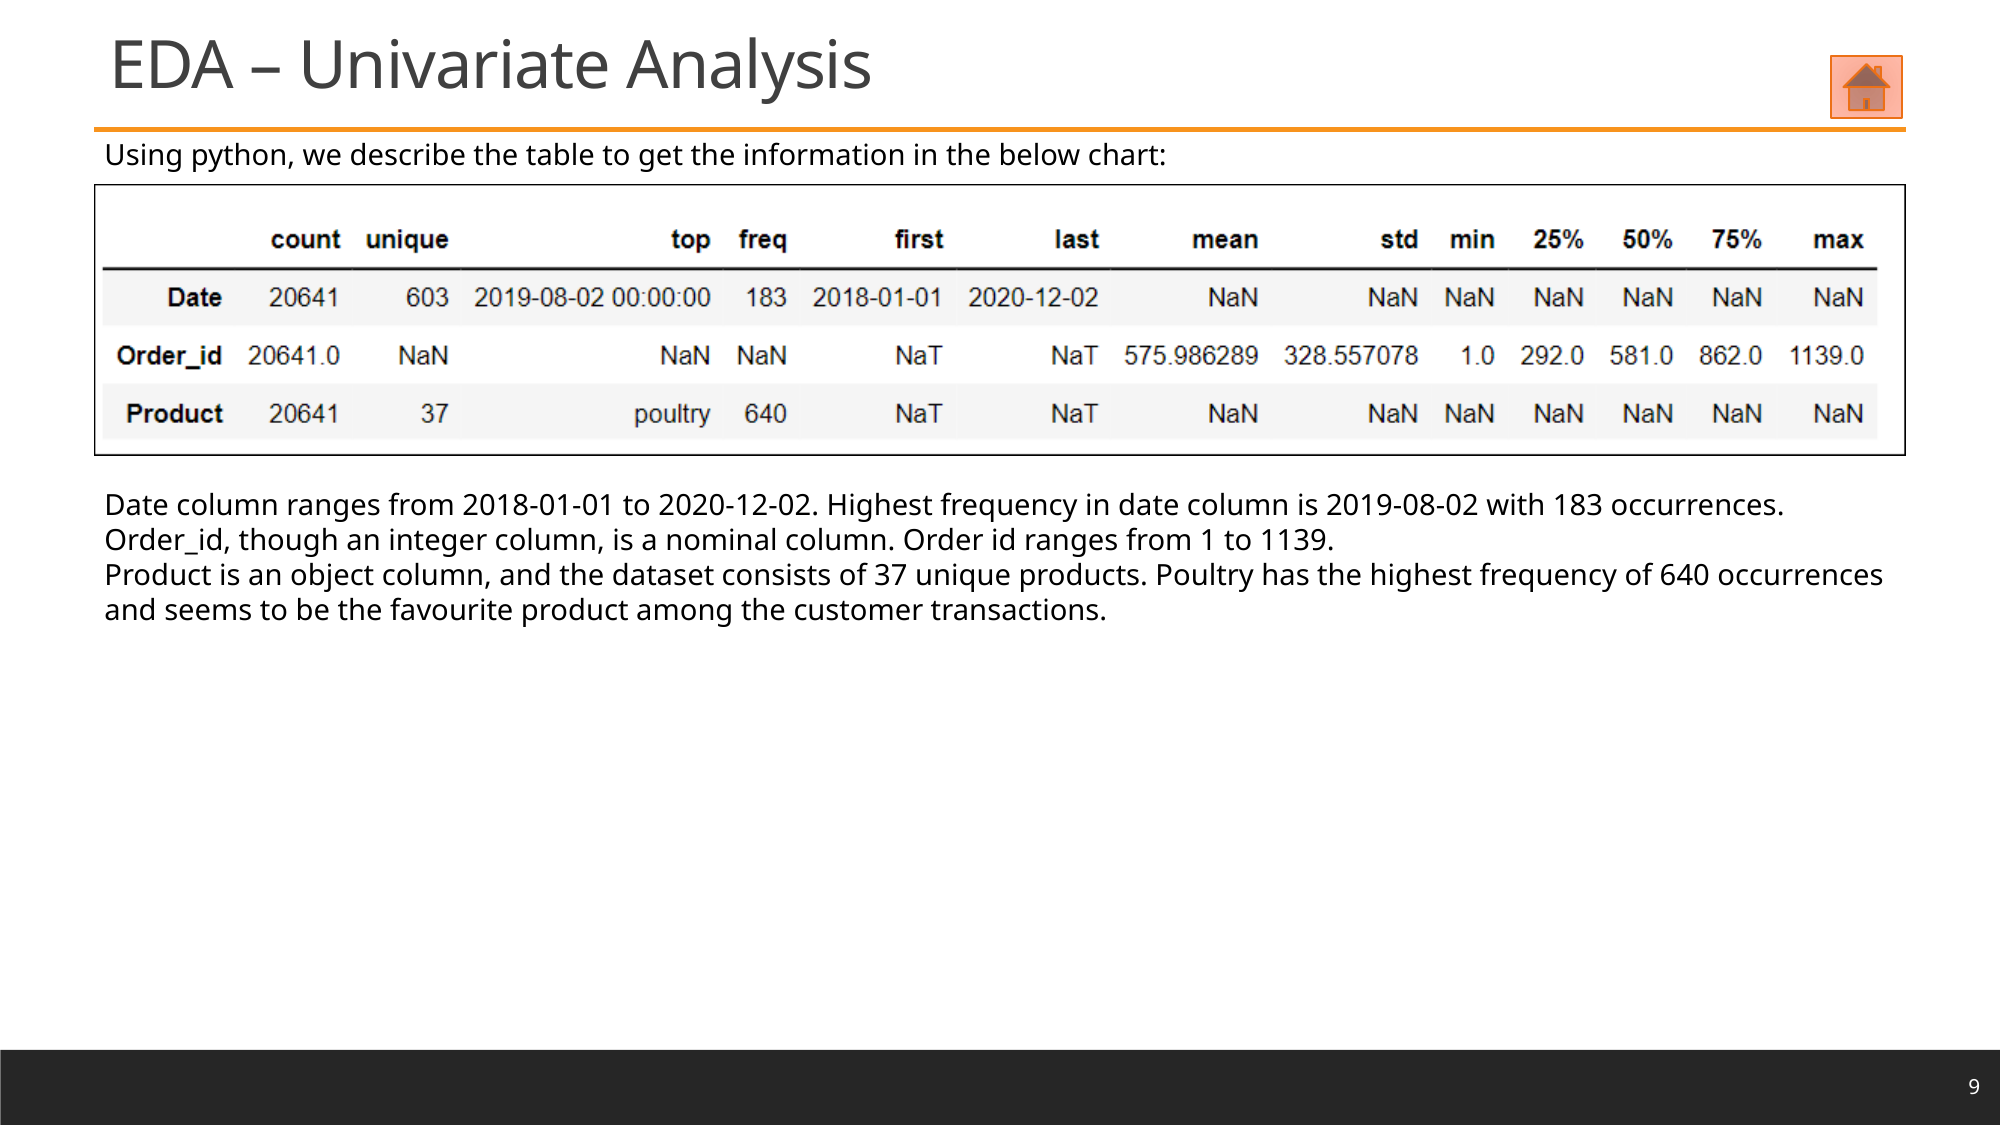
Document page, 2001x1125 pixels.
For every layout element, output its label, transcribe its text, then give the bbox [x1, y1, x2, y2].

slide_number 9 [1953, 1057, 1987, 1118]
picture [93, 184, 1906, 456]
text_box EDA – Univariate Analysis [94, 23, 1906, 118]
text_box [1830, 55, 1903, 119]
text_box Using python, we describe the table to get the information in the below chart: Date column ranges from 2018-01-01 to 2020-12-02. Highest frequency in date column is 2019-08-02 with 183 occurrences. Order_id, though an integer column, is a nominal column. Order id ranges from 1 to 1139. Product is an object column, and the dataset consists of 37 unique products. Poultry has the highest frequency of 640 occurrences and seems to be the favourite product among the customer transactions. [89, 129, 1903, 634]
